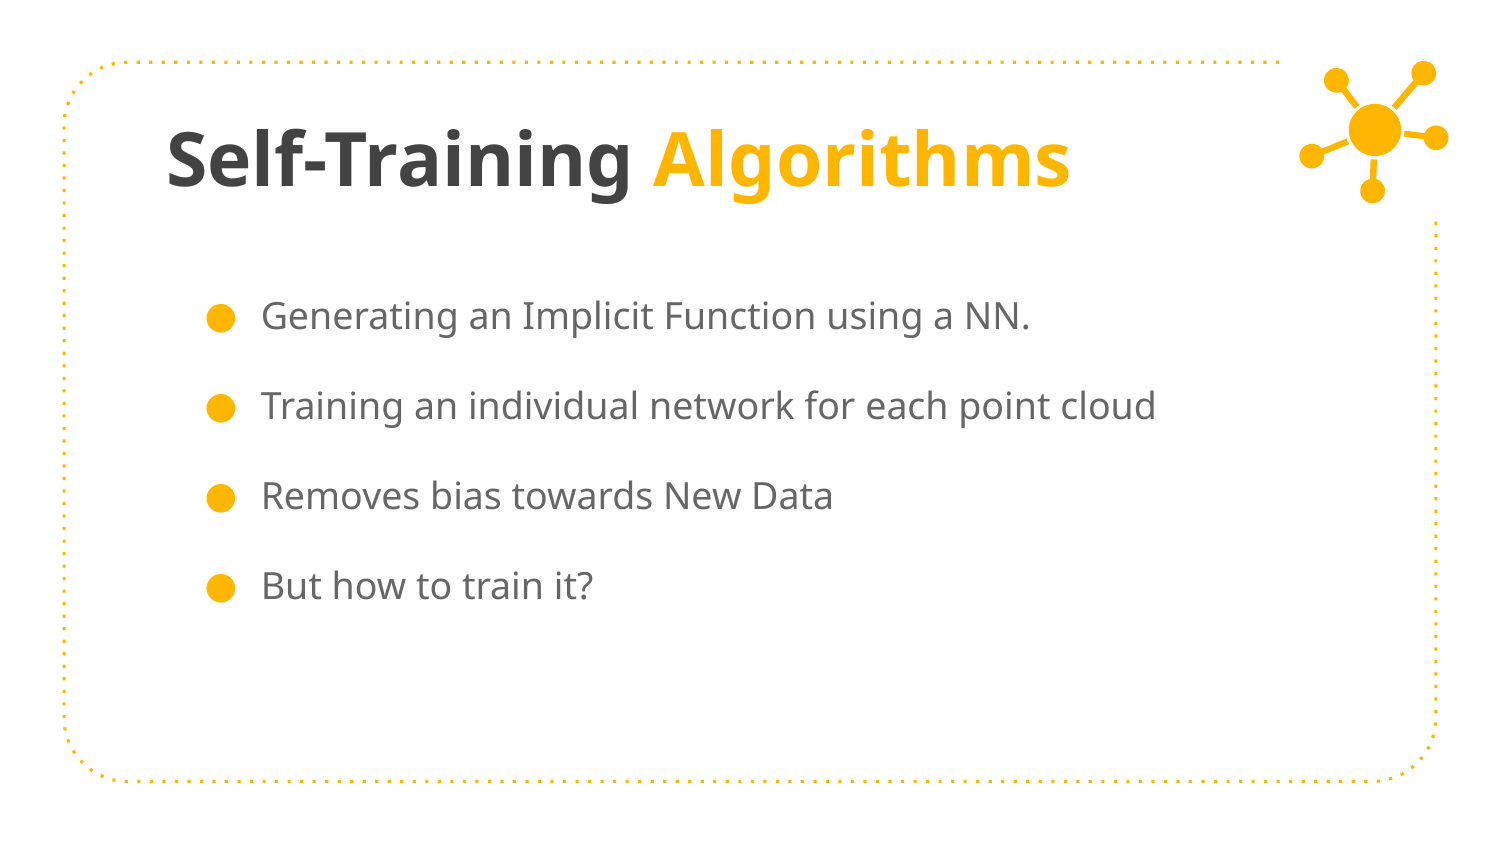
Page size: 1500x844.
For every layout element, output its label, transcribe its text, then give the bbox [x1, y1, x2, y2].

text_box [1299, 60, 1449, 204]
list Generating an Implicit Function using a NN. Training an individual network for each point cloud Removes bias towards New Data But how to train it? [170, 276, 1240, 762]
title Self-Training Algorithms [151, 96, 1240, 317]
